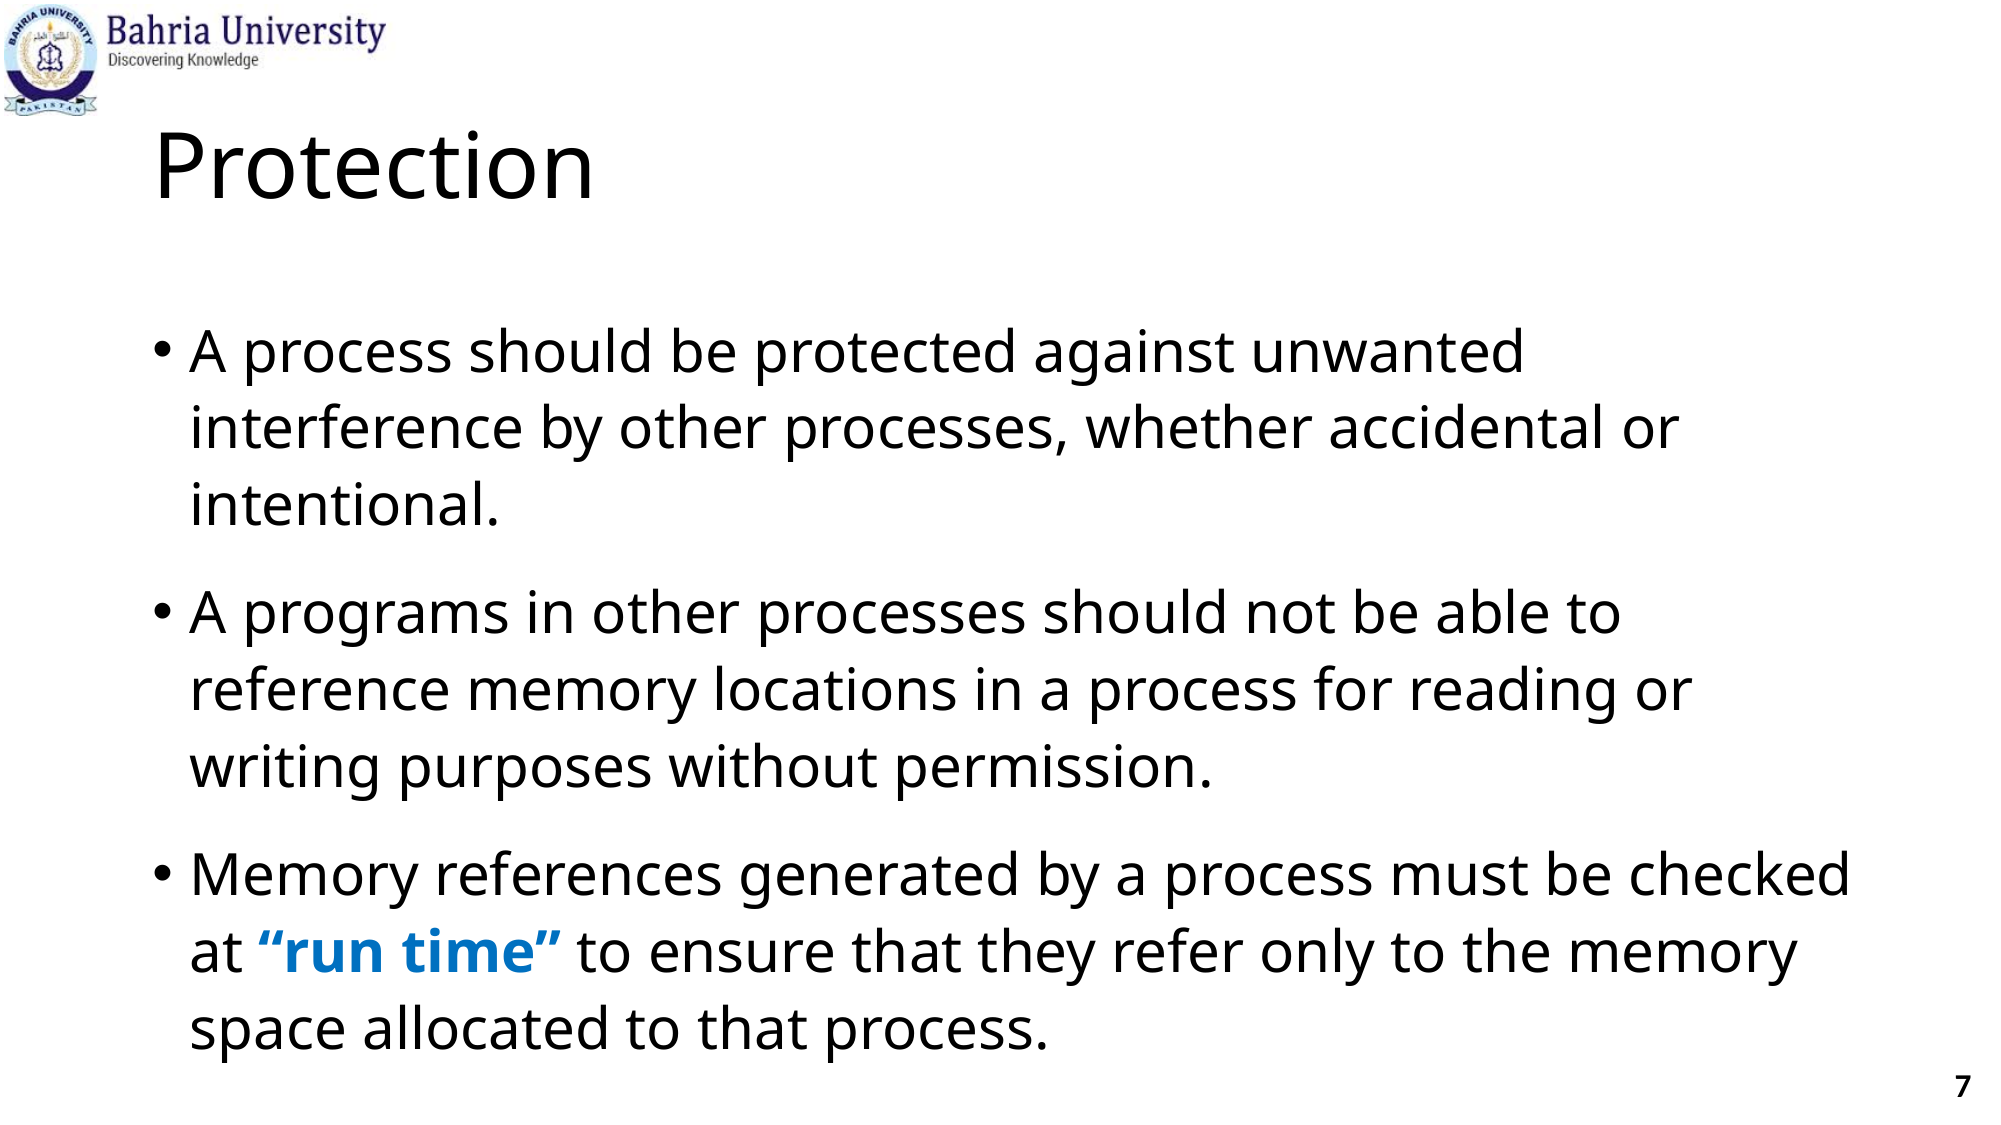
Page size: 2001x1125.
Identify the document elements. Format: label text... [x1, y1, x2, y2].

slide_number 7 [1536, 1054, 1987, 1115]
title Protection [137, 59, 1863, 278]
list A process should be protected against unwanted interference by other processes, whether accidental or intentional. A programs in other processes should not be able to reference memory locations in a process for reading or writing purposes without permission. Memory references generated by a process must be checked at “run time” to ensure that they refer only to the memory space allocated to that process. [137, 299, 1889, 1115]
picture [4, 4, 400, 116]
